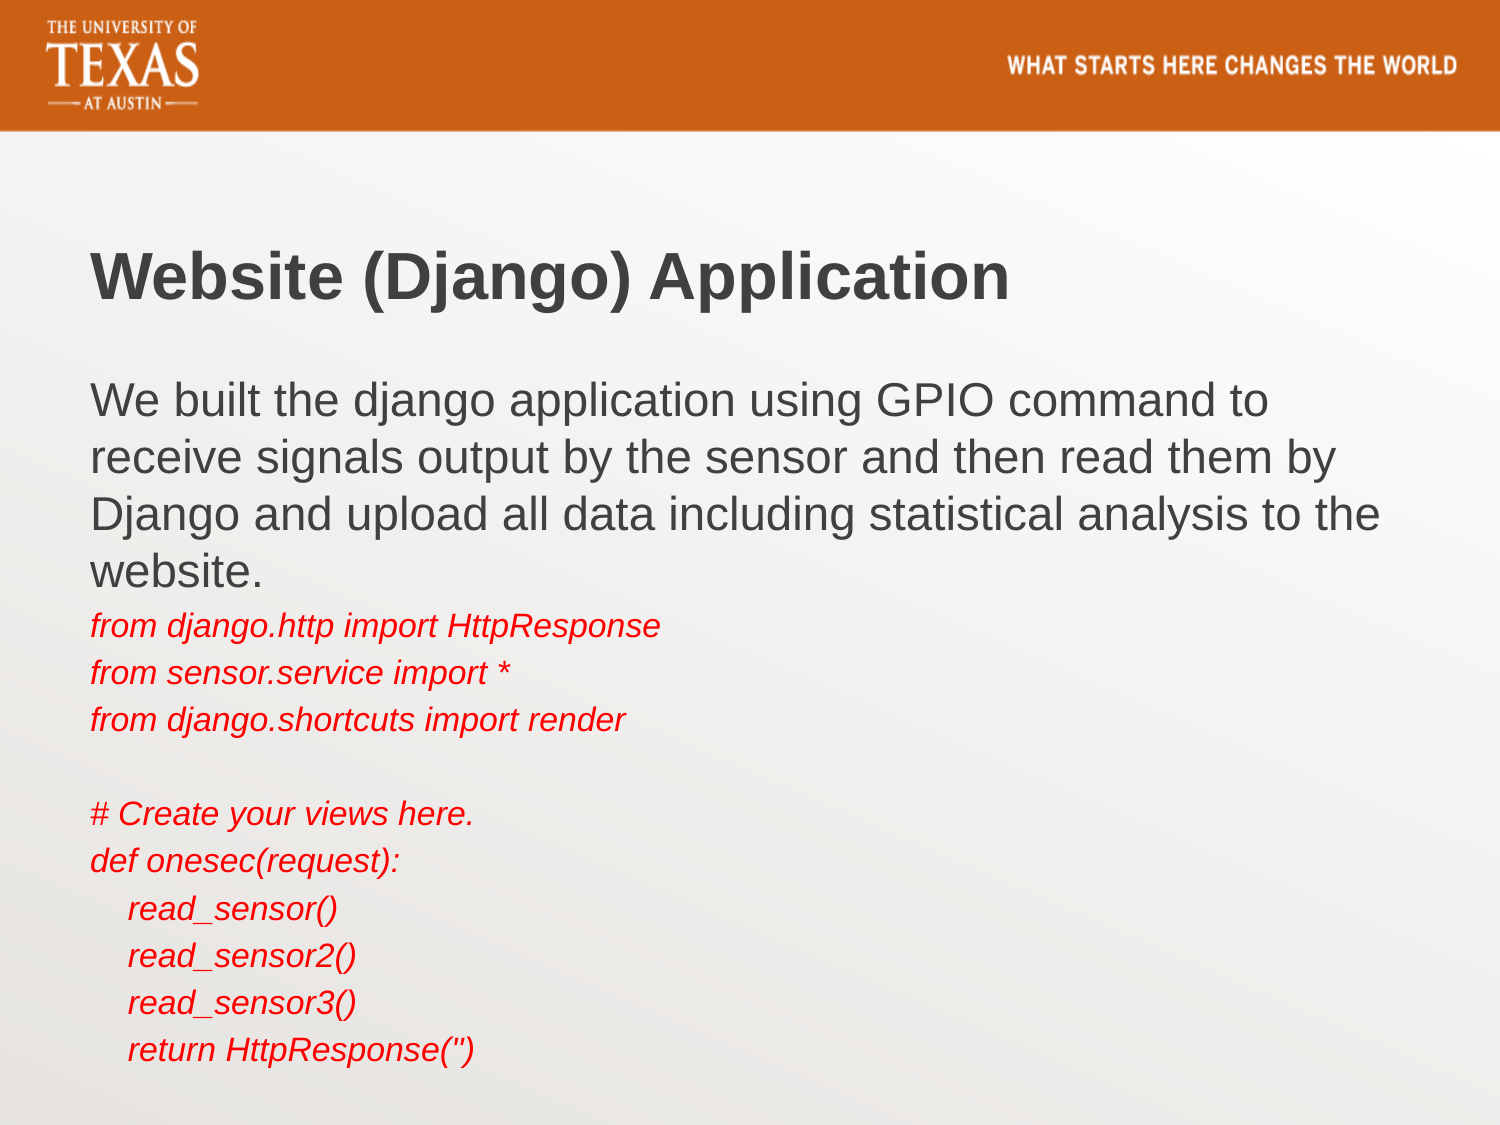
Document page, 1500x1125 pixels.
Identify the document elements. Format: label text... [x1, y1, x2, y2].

picture [0, 0, 1500, 1125]
list We built the django application using GPIO command to receive signals output by the sensor and then read them by Django and upload all data including statistical analysis to the website. from django.http import HttpResponse from sensor.service import * from django.shortcuts import render # Create your views here. def onesec(request): read_sensor() read_sensor2() read_sensor3() return HttpResponse('') [75, 361, 1425, 1080]
title Website (Django) Application [75, 179, 1425, 361]
